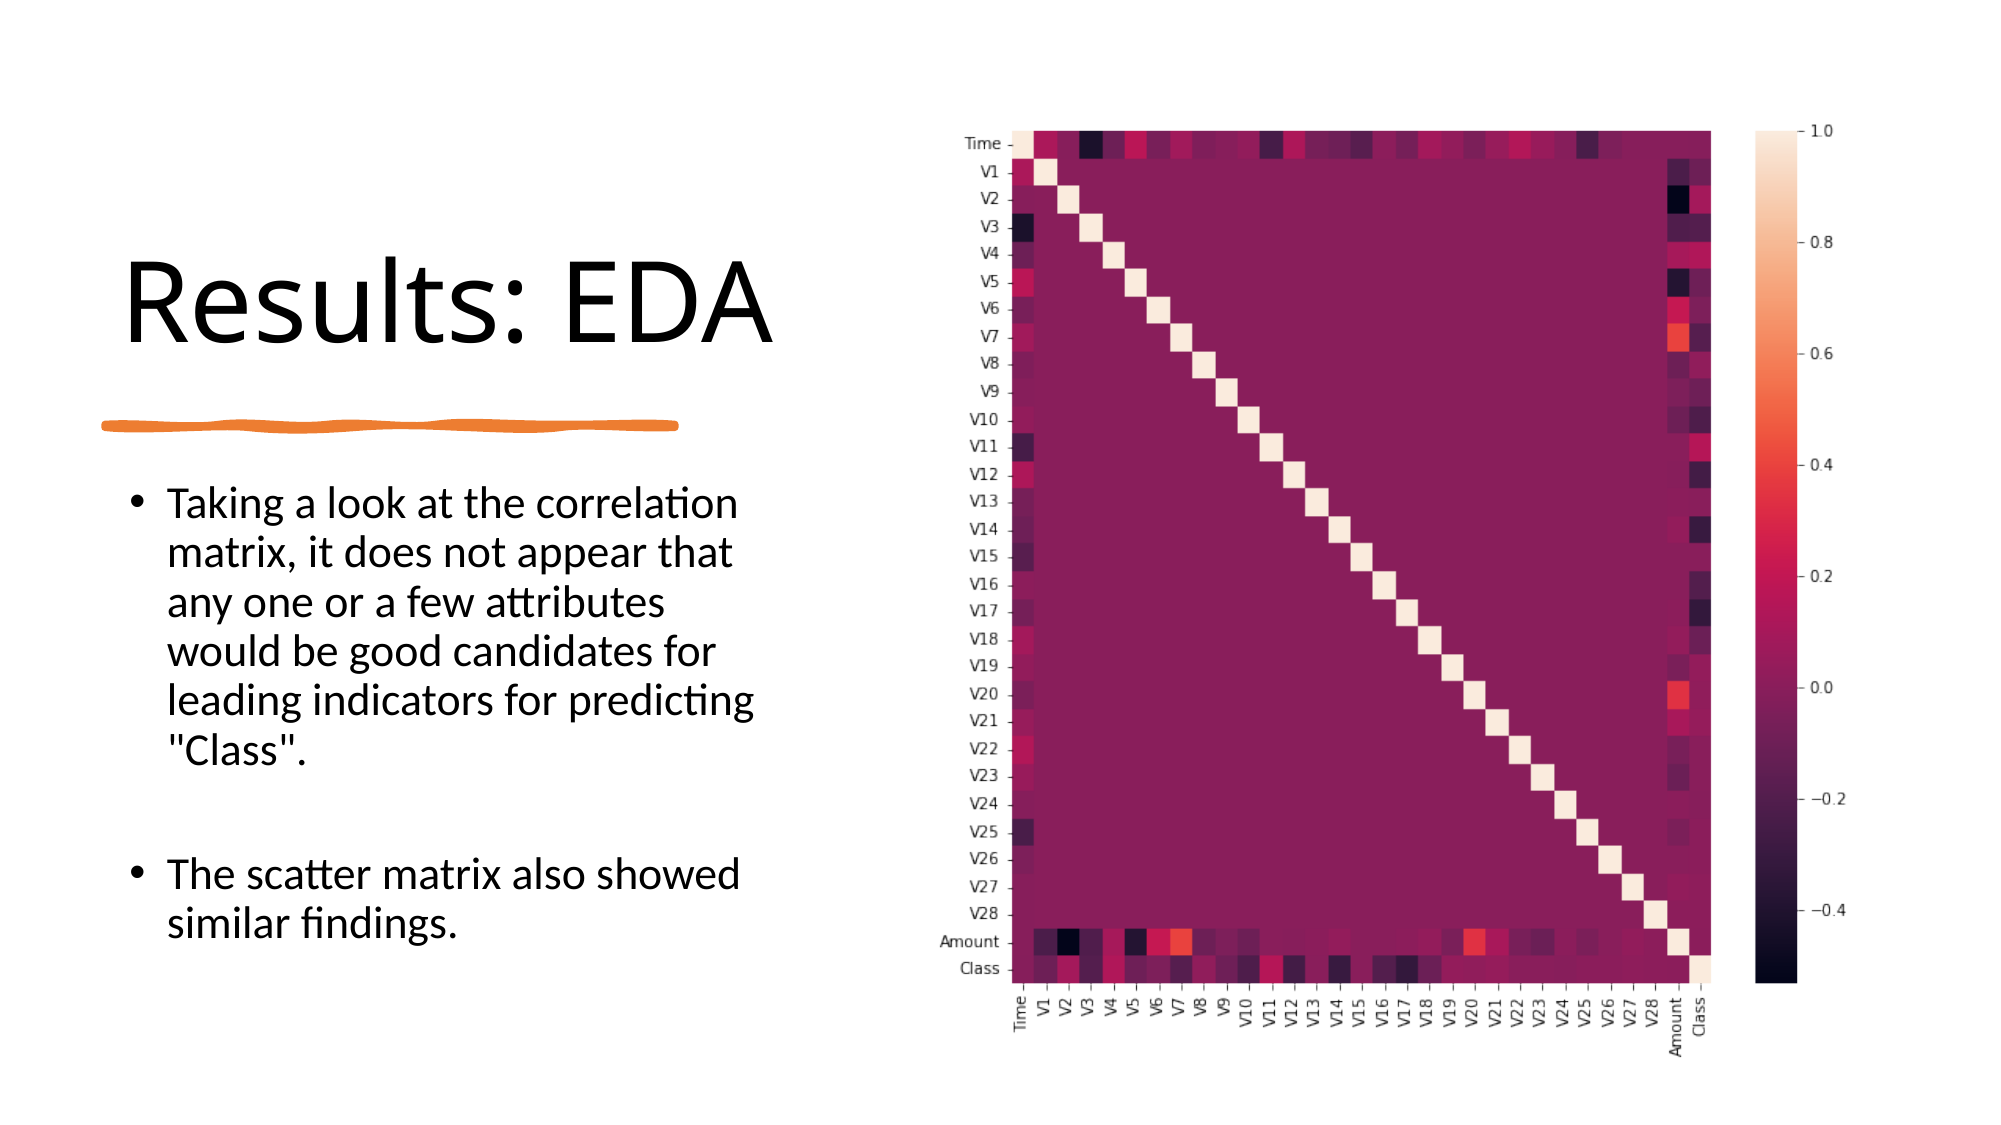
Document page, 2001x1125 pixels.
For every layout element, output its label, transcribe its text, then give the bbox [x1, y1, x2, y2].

text_box [103, 421, 676, 431]
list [871, 0, 2000, 1125]
text_box Taking a look at the correlation matrix, it does not appear that any one or a few attributes would be good candidates for leading indicators for predicting "Class". The scatter matrix also showed similar findings. [104, 471, 802, 1016]
title Results: EDA [105, 53, 822, 375]
text_box [0, 0, 871, 1125]
